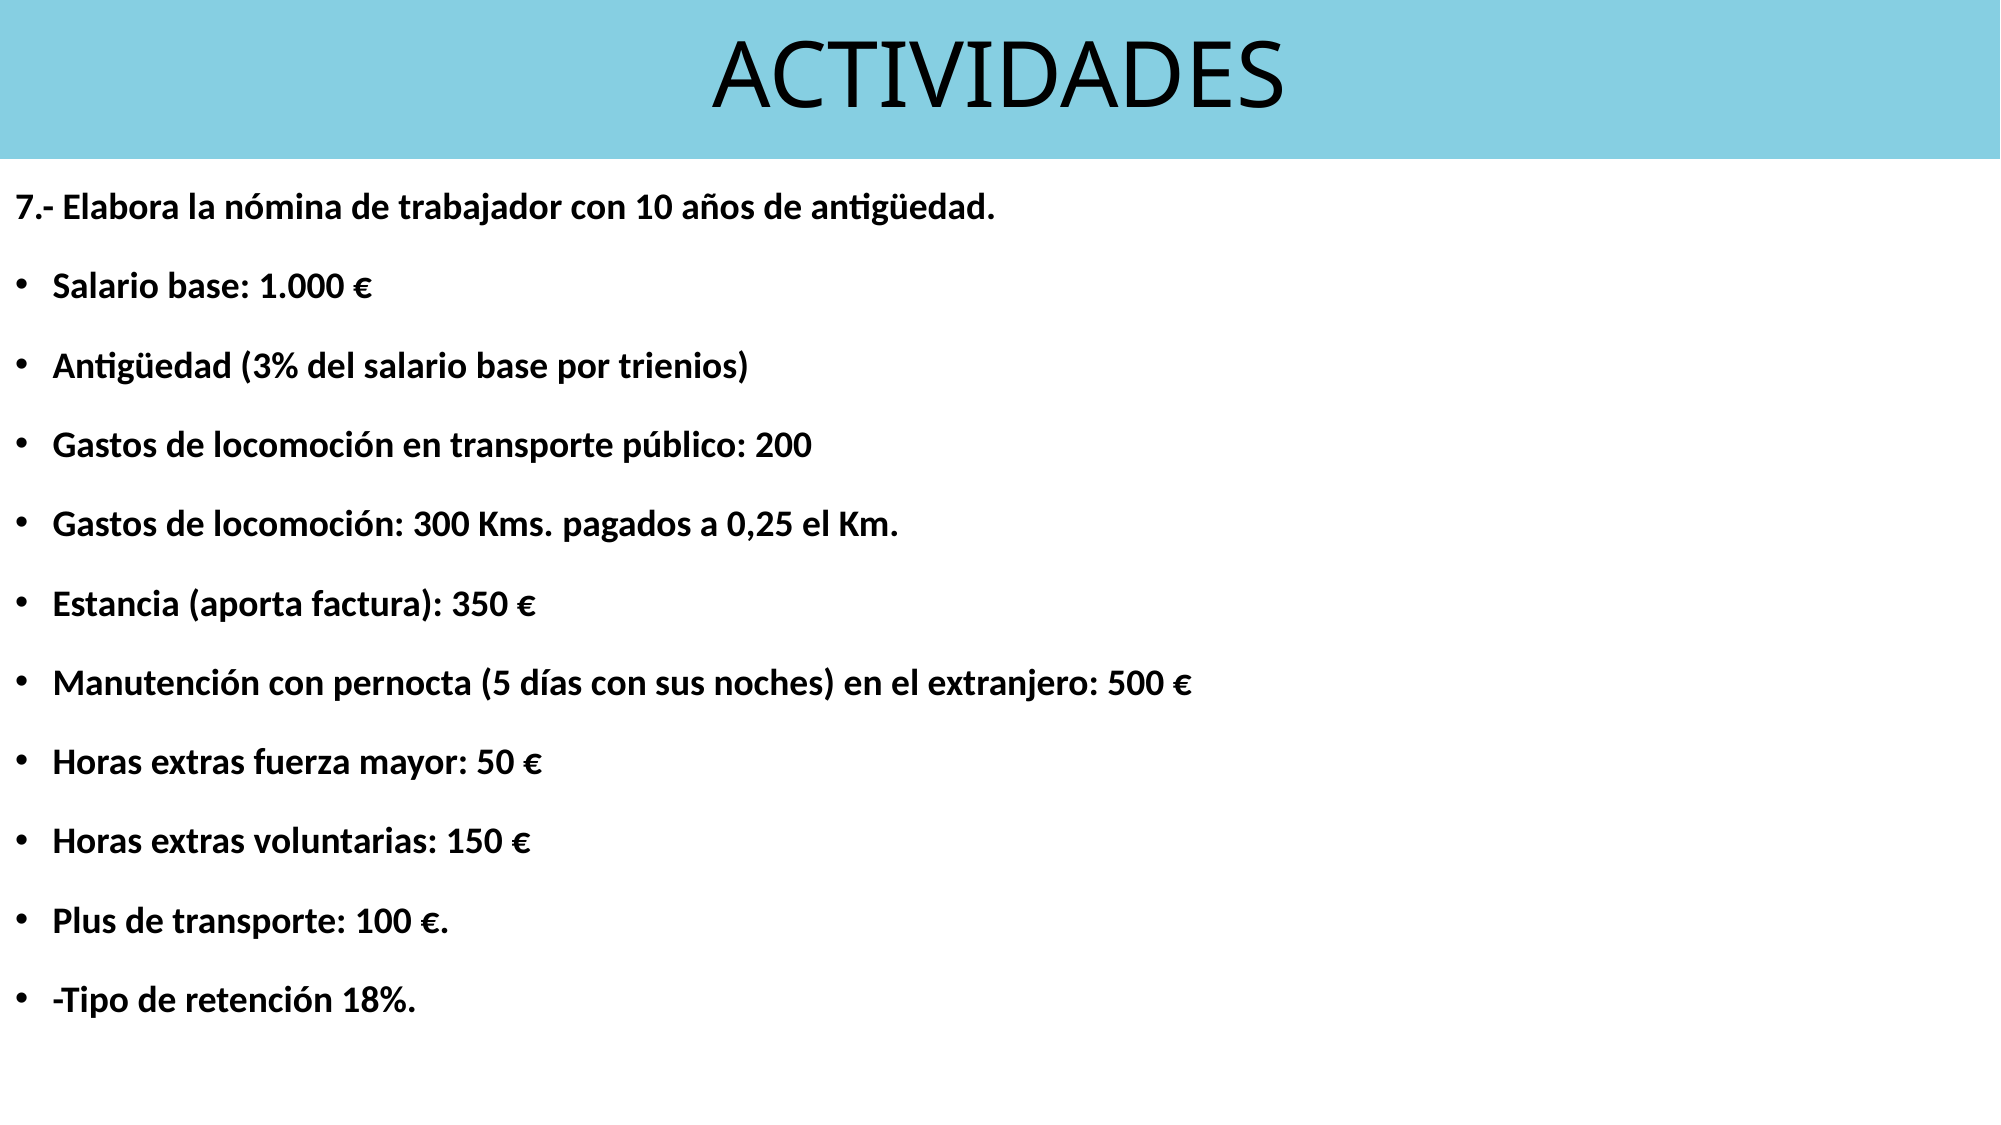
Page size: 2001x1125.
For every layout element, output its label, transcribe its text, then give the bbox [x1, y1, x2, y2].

title ACTIVIDADES [0, 0, 2000, 159]
list 7.- Elabora la nómina de trabajador con 10 años de antigüedad. Salario base: 1.000 € Antigüedad (3% del salario base por trienios) Gastos de locomoción en transporte público: 200 Gastos de locomoción: 300 Kms. pagados a 0,25 el Km. Estancia (aporta factura): 350 € Manutención con pernocta (5 días con sus noches) en el extranjero: 500 € Horas extras fuerza mayor: 50 € Horas extras voluntarias: 150 € Plus de transporte: 100 €. -Tipo de retención 18%. [0, 161, 2000, 1125]
